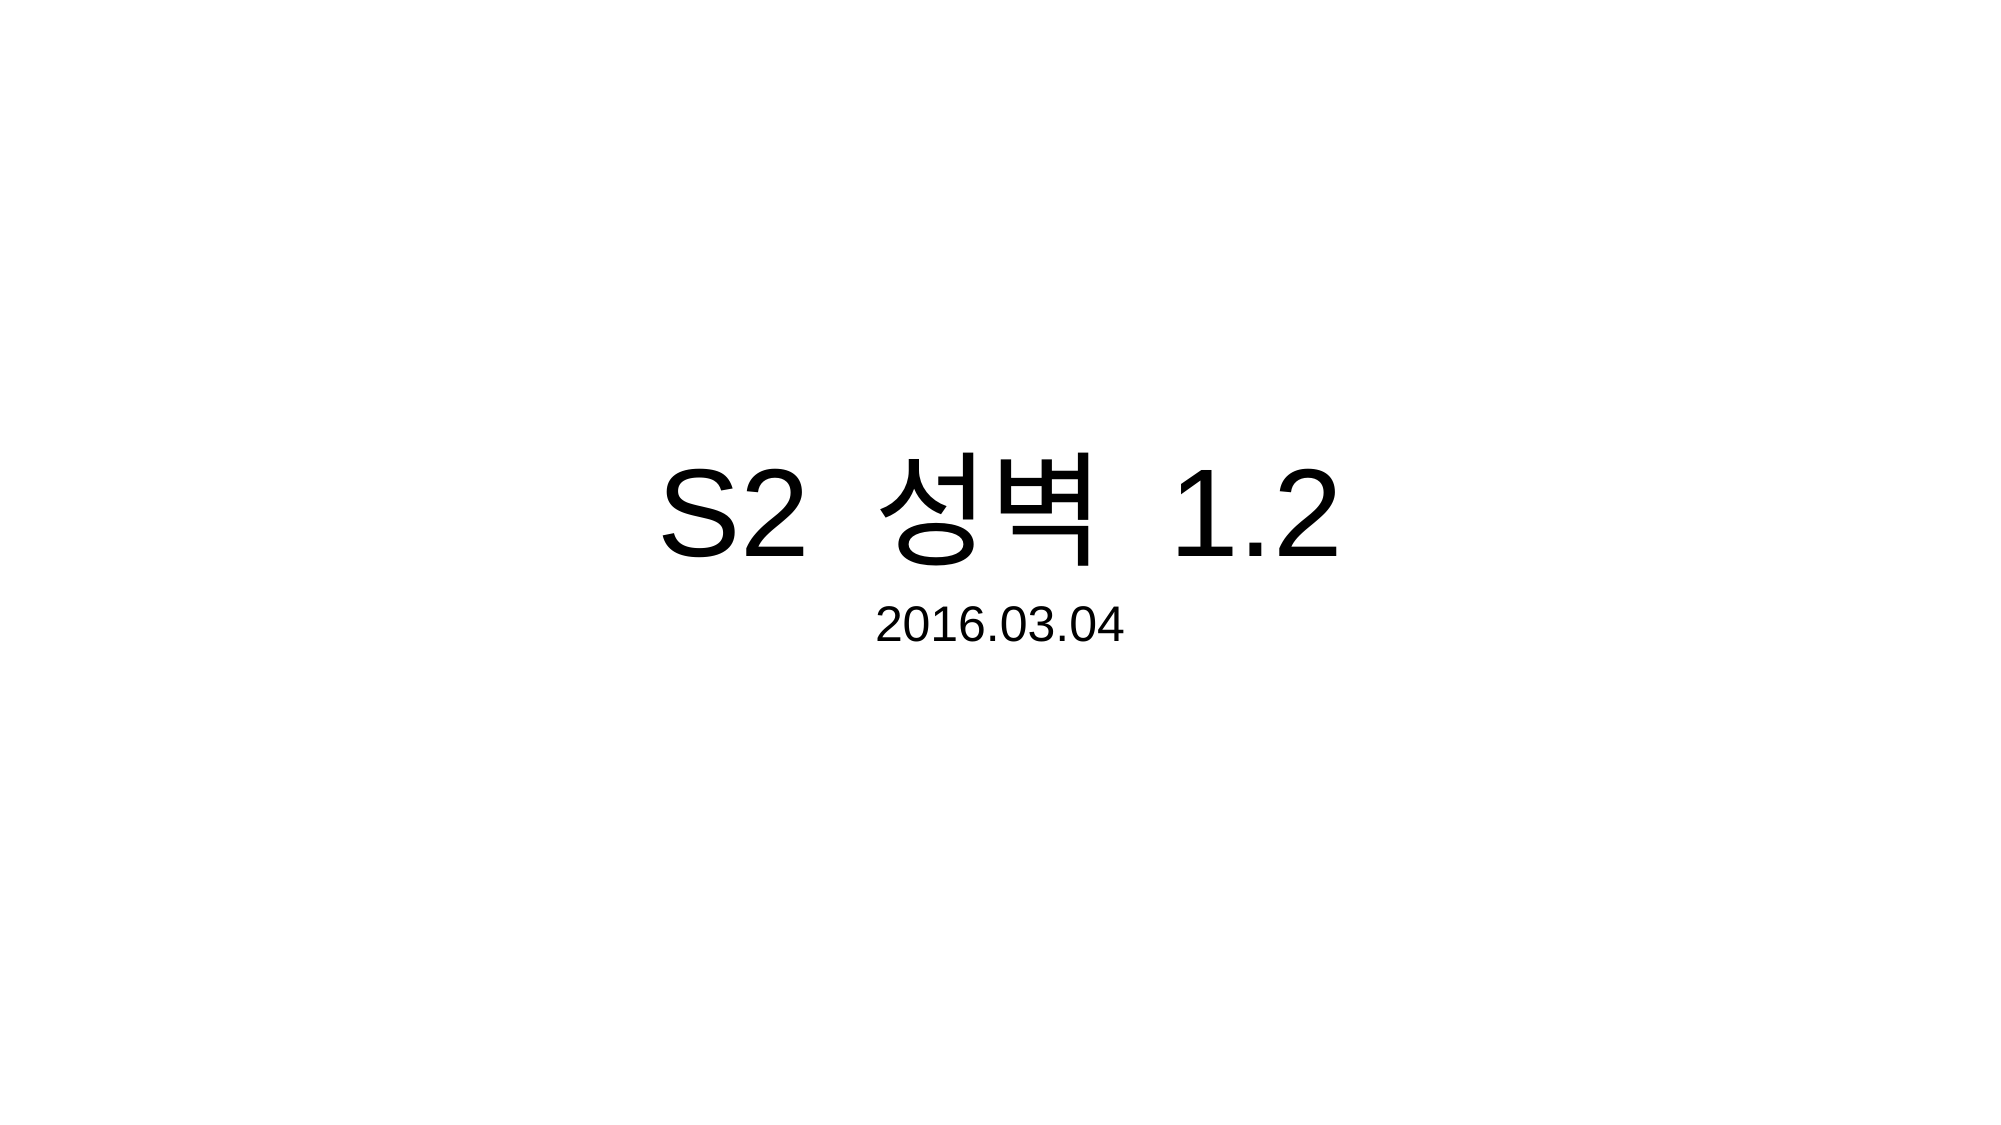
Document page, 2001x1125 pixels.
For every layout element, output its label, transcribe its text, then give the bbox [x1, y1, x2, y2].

subtitle 2016.03.04 [249, 590, 1750, 863]
title S2 성벽 1.2 [249, 199, 1750, 590]
